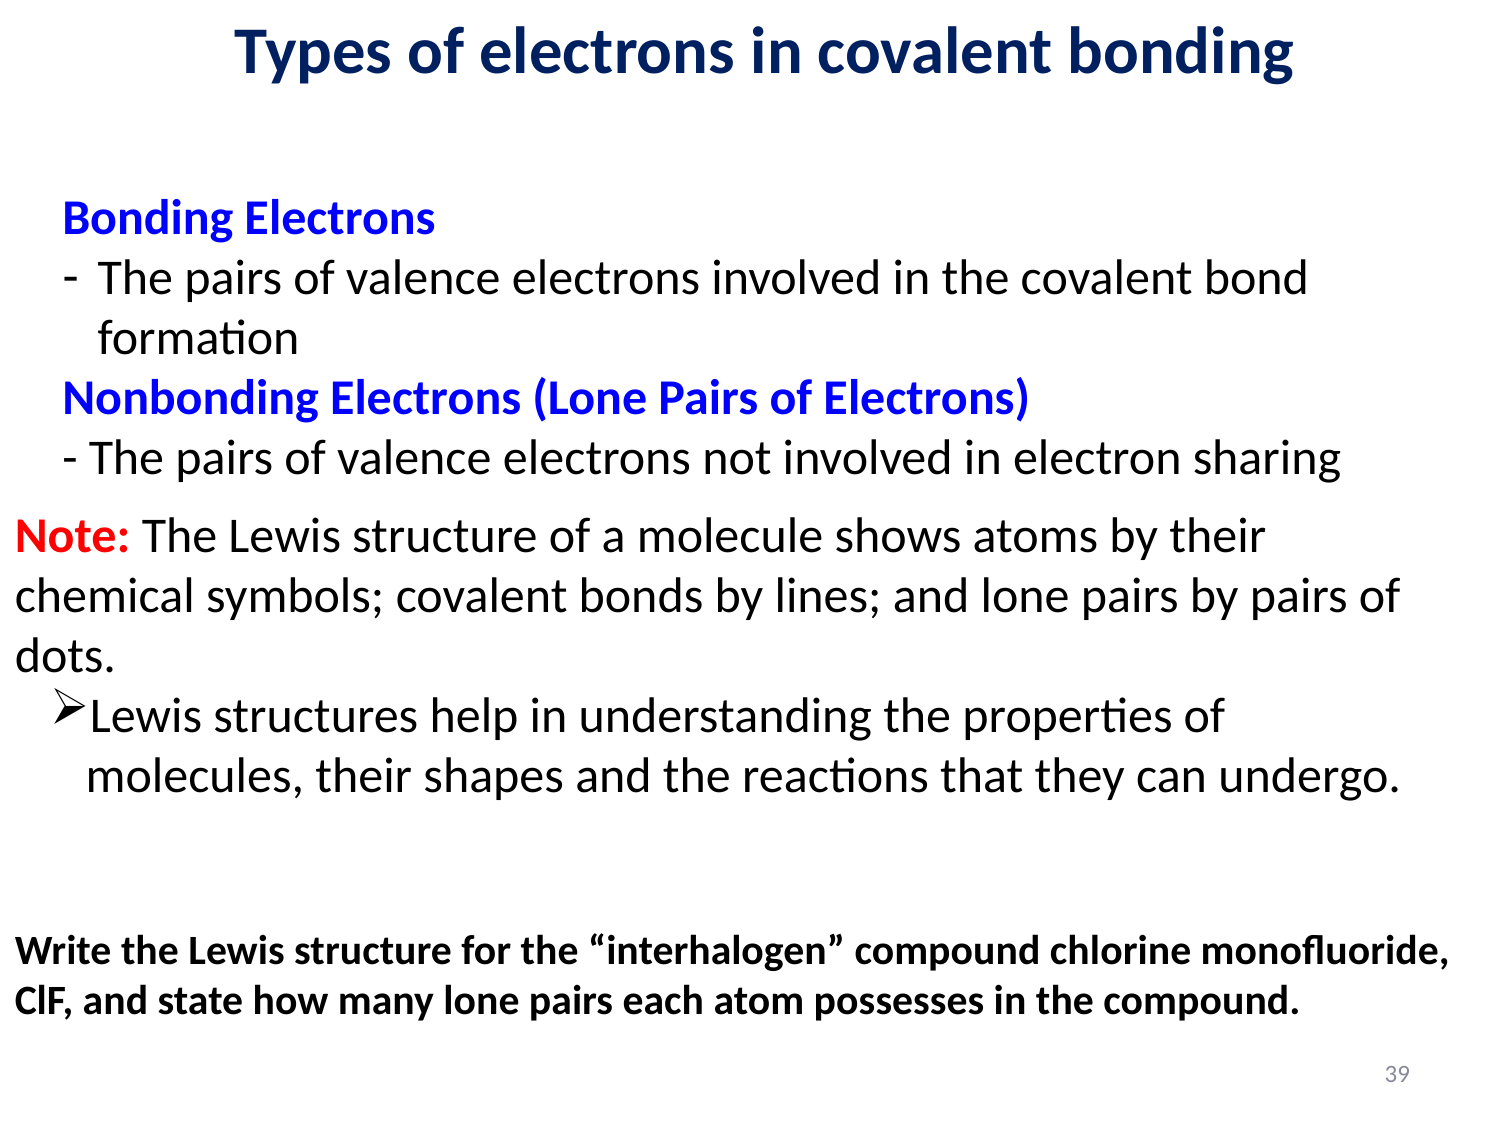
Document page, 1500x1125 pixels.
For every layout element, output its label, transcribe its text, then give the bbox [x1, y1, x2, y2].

text_box Types of electrons in covalent bonding [29, 0, 1500, 95]
slide_number 39 [1074, 1042, 1425, 1103]
text_box Note: The Lewis structure of a molecule shows atoms by their chemical symbols; covalent bonds by lines; and lone pairs by pairs of dots. Lewis structures help in understanding the properties of molecules, their shapes and the reactions that they can undergo. Write the Lewis structure for the “interhalogen” compound chlorine monofluoride, ClF, and state how many lone pairs each atom possesses in the compound. [0, 495, 1466, 1031]
text_box Bonding Electrons The pairs of valence electrons involved in the covalent bond formation Nonbonding Electrons (Lone Pairs of Electrons) - The pairs of valence electrons not involved in electron sharing [47, 177, 1376, 493]
